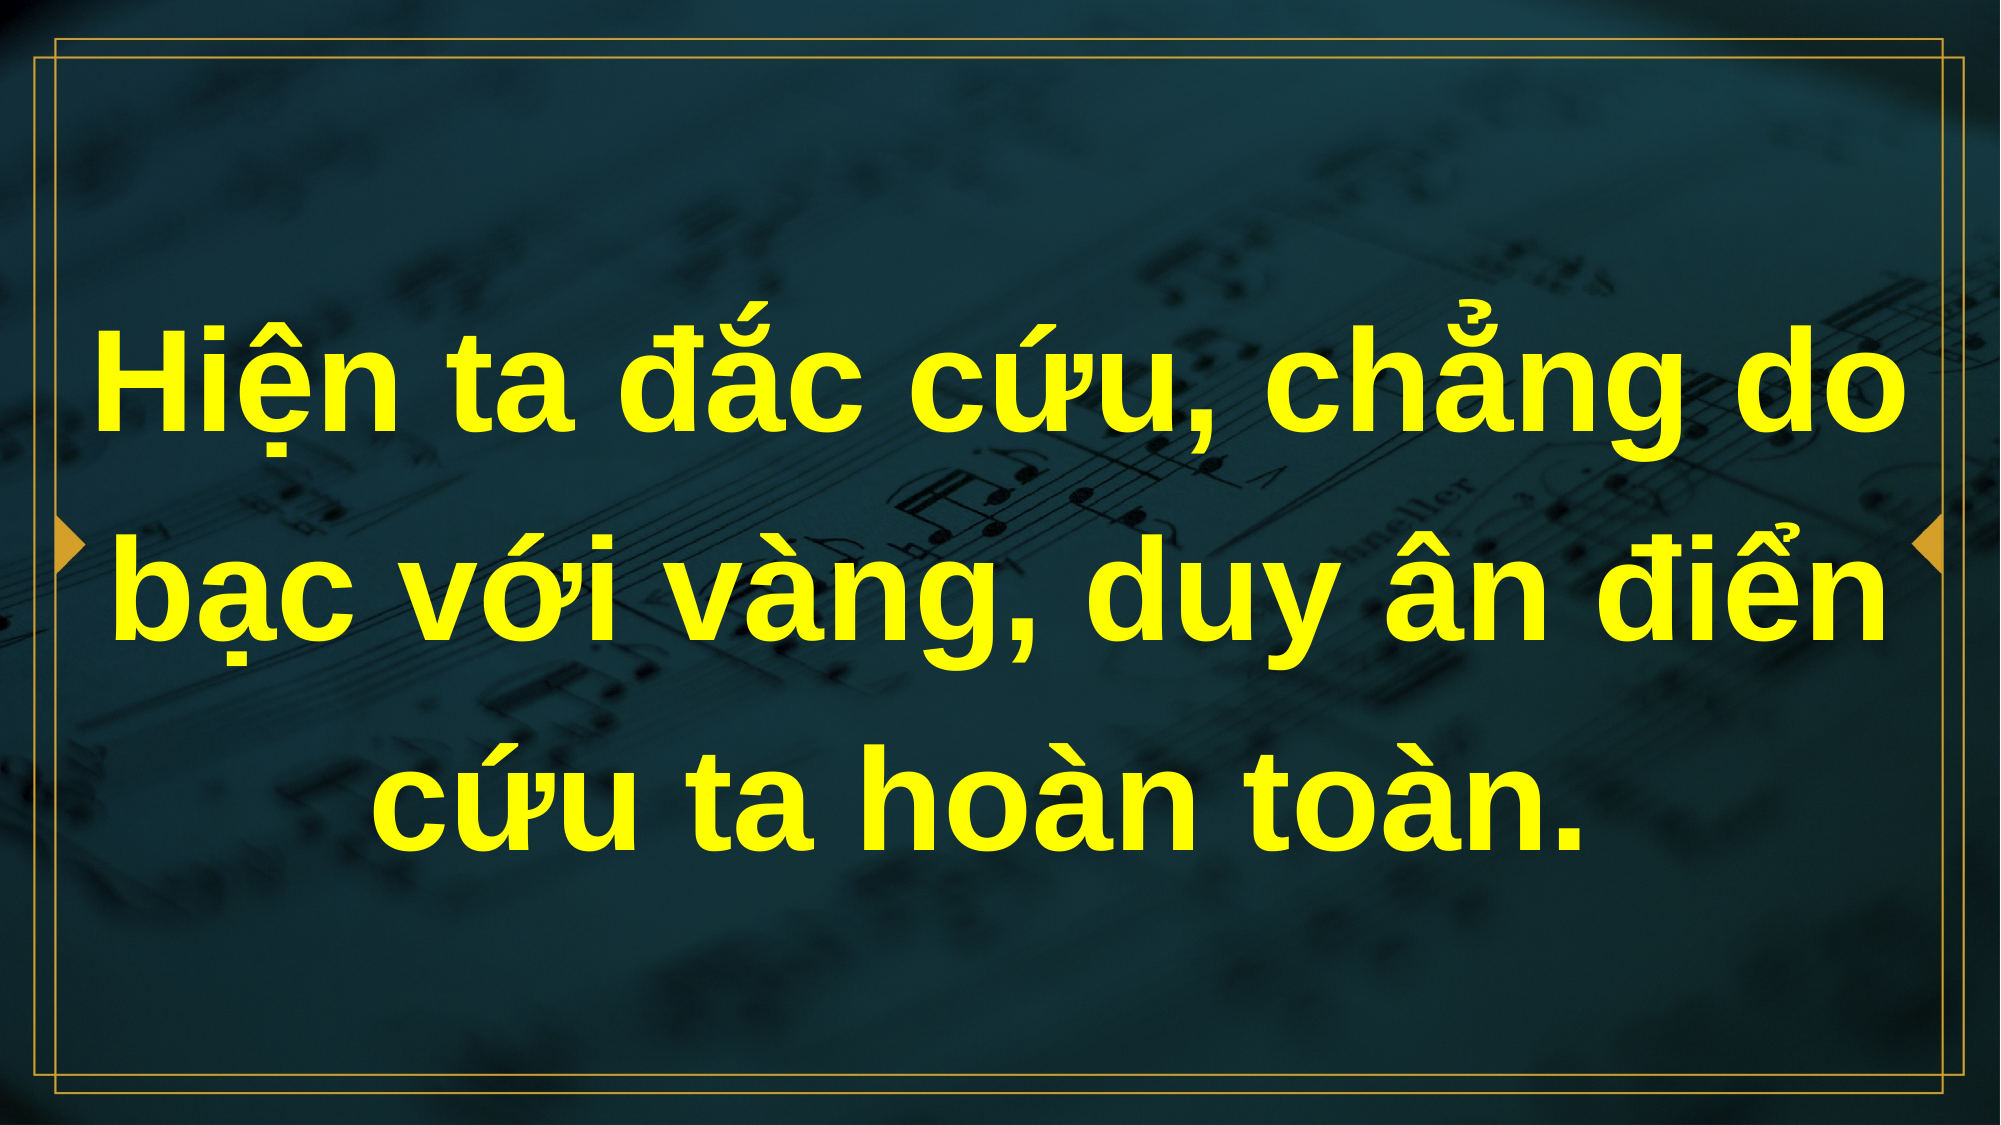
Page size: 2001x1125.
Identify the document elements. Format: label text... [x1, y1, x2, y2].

title Hiện ta đắc cứu, chẳng do bạc với vàng, duy ân điển cứu ta hoàn toàn. [55, 53, 1945, 1077]
picture [0, 0, 2000, 1125]
